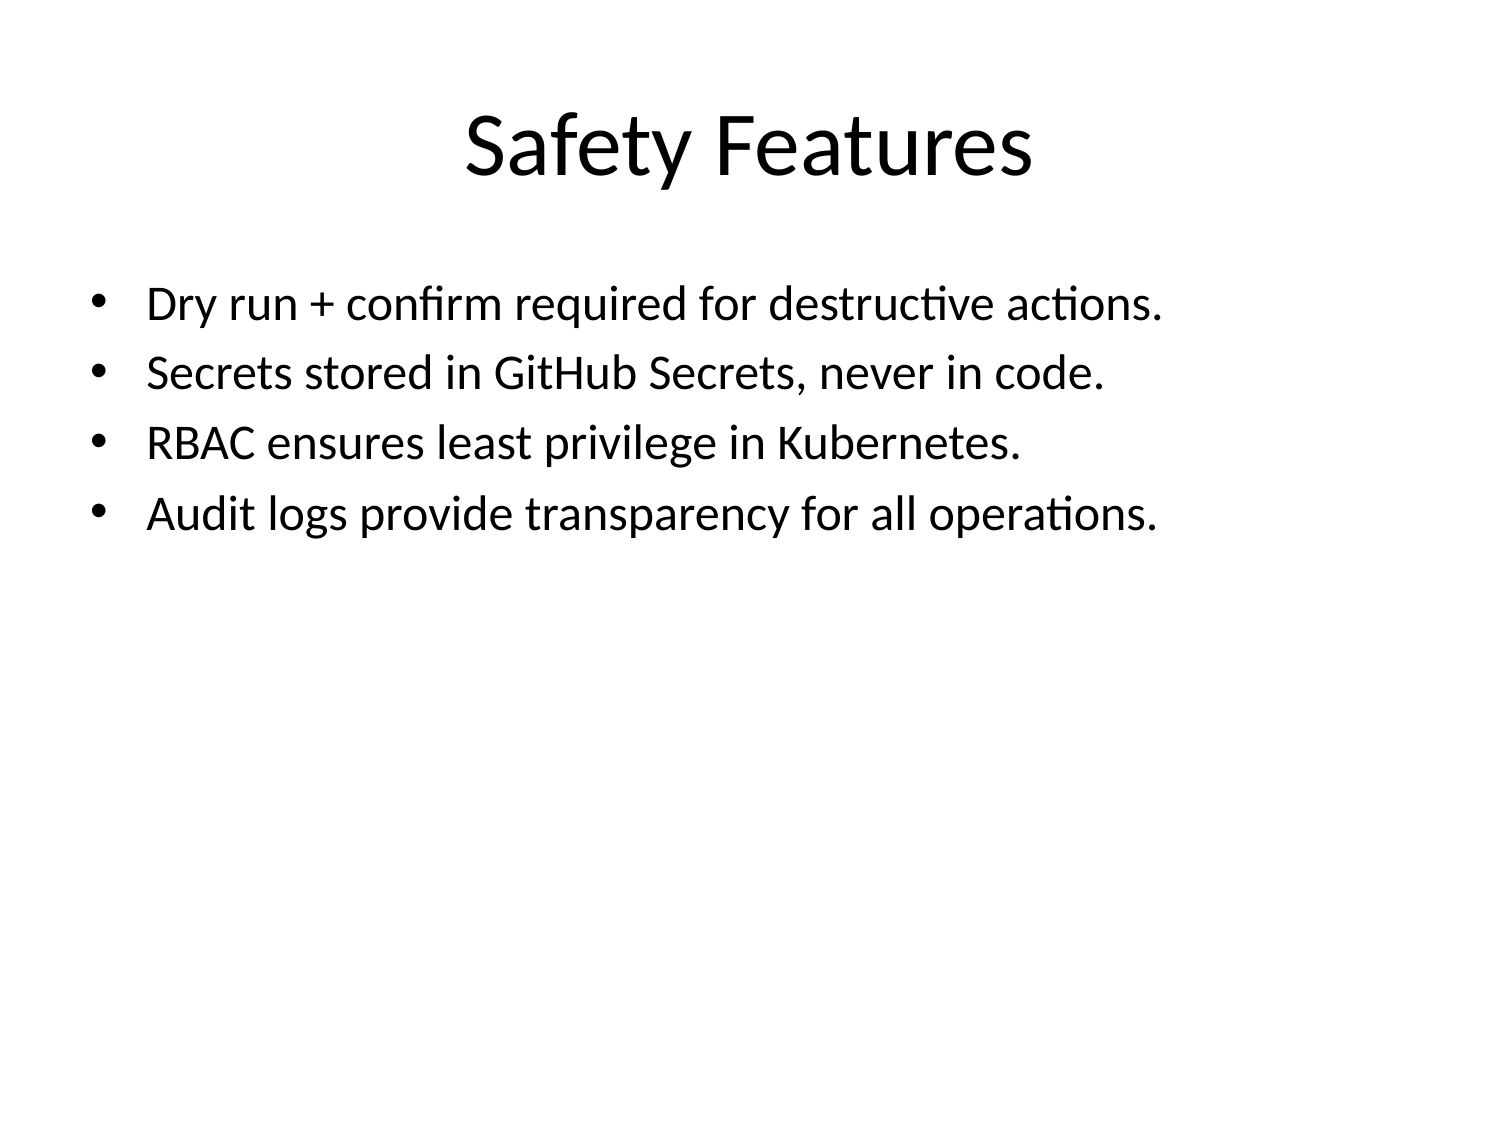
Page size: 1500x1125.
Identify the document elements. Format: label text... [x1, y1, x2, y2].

list Dry run + confirm required for destructive actions. Secrets stored in GitHub Secrets, never in code. RBAC ensures least privilege in Kubernetes. Audit logs provide transparency for all operations. [75, 262, 1425, 1005]
title Safety Features [75, 45, 1425, 233]
